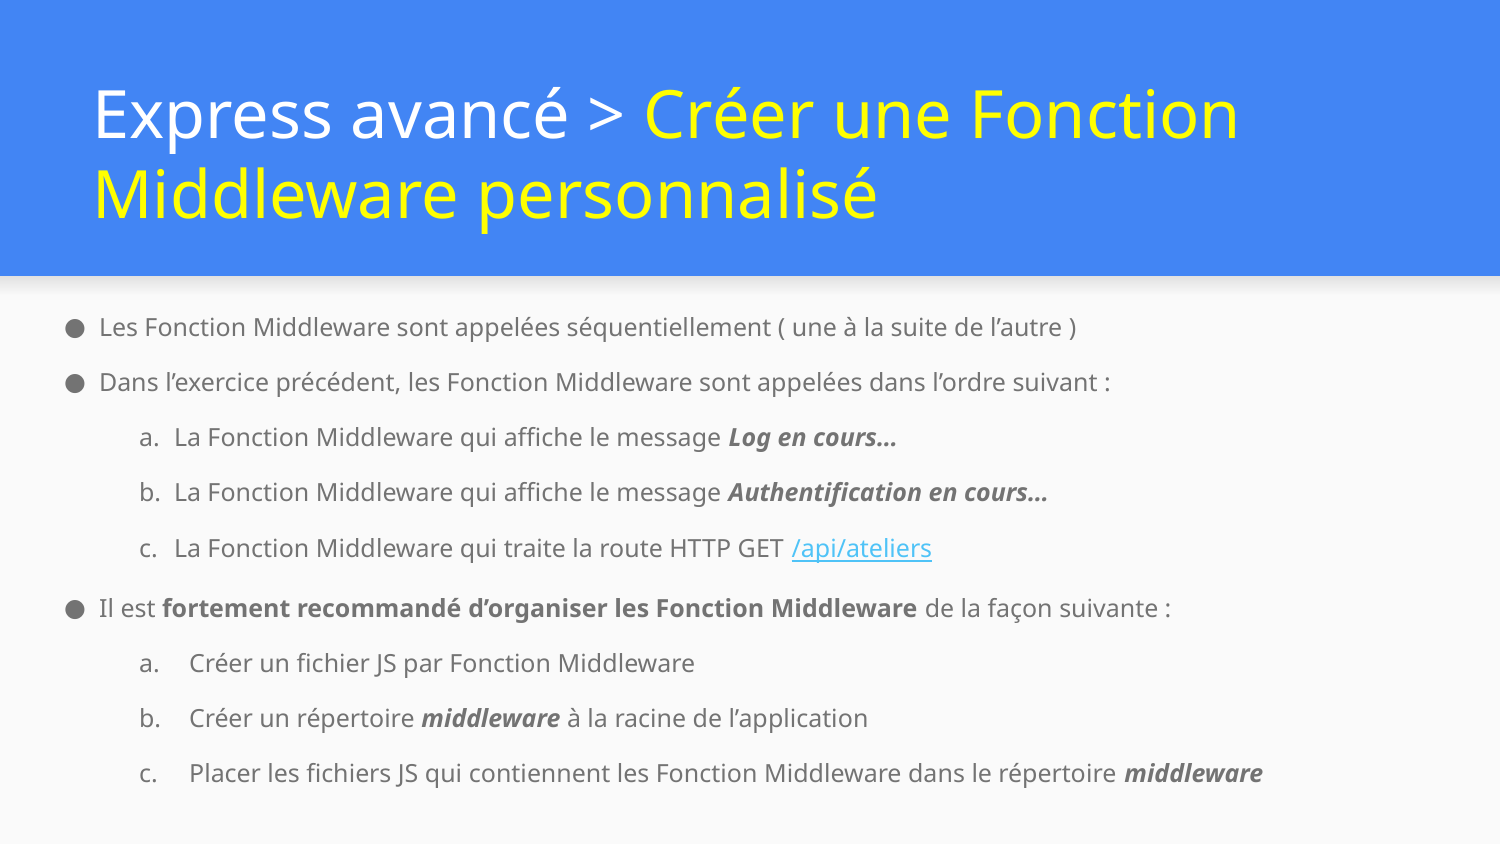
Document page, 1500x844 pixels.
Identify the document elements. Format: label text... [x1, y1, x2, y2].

list Les Fonction Middleware sont appelées séquentiellement ( une à la suite de l’autre ) Dans l’exercice précédent, les Fonction Middleware sont appelées dans l’ordre suivant : La Fonction Middleware qui affiche le message Log en cours… La Fonction Middleware qui affiche le message Authentification en cours… La Fonction Middleware qui traite la route HTTP GET /api/ateliers Il est fortement recommandé d’organiser les Fonction Middleware de la façon suivante : Créer un fichier JS par Fonction Middleware Créer un répertoire middleware à la racine de l’application Placer les fichiers JS qui contiennent les Fonction Middleware dans le répertoire middleware [24, 291, 1459, 844]
title Express avancé > Créer une Fonction Middleware personnalisé [77, 121, 1459, 248]
